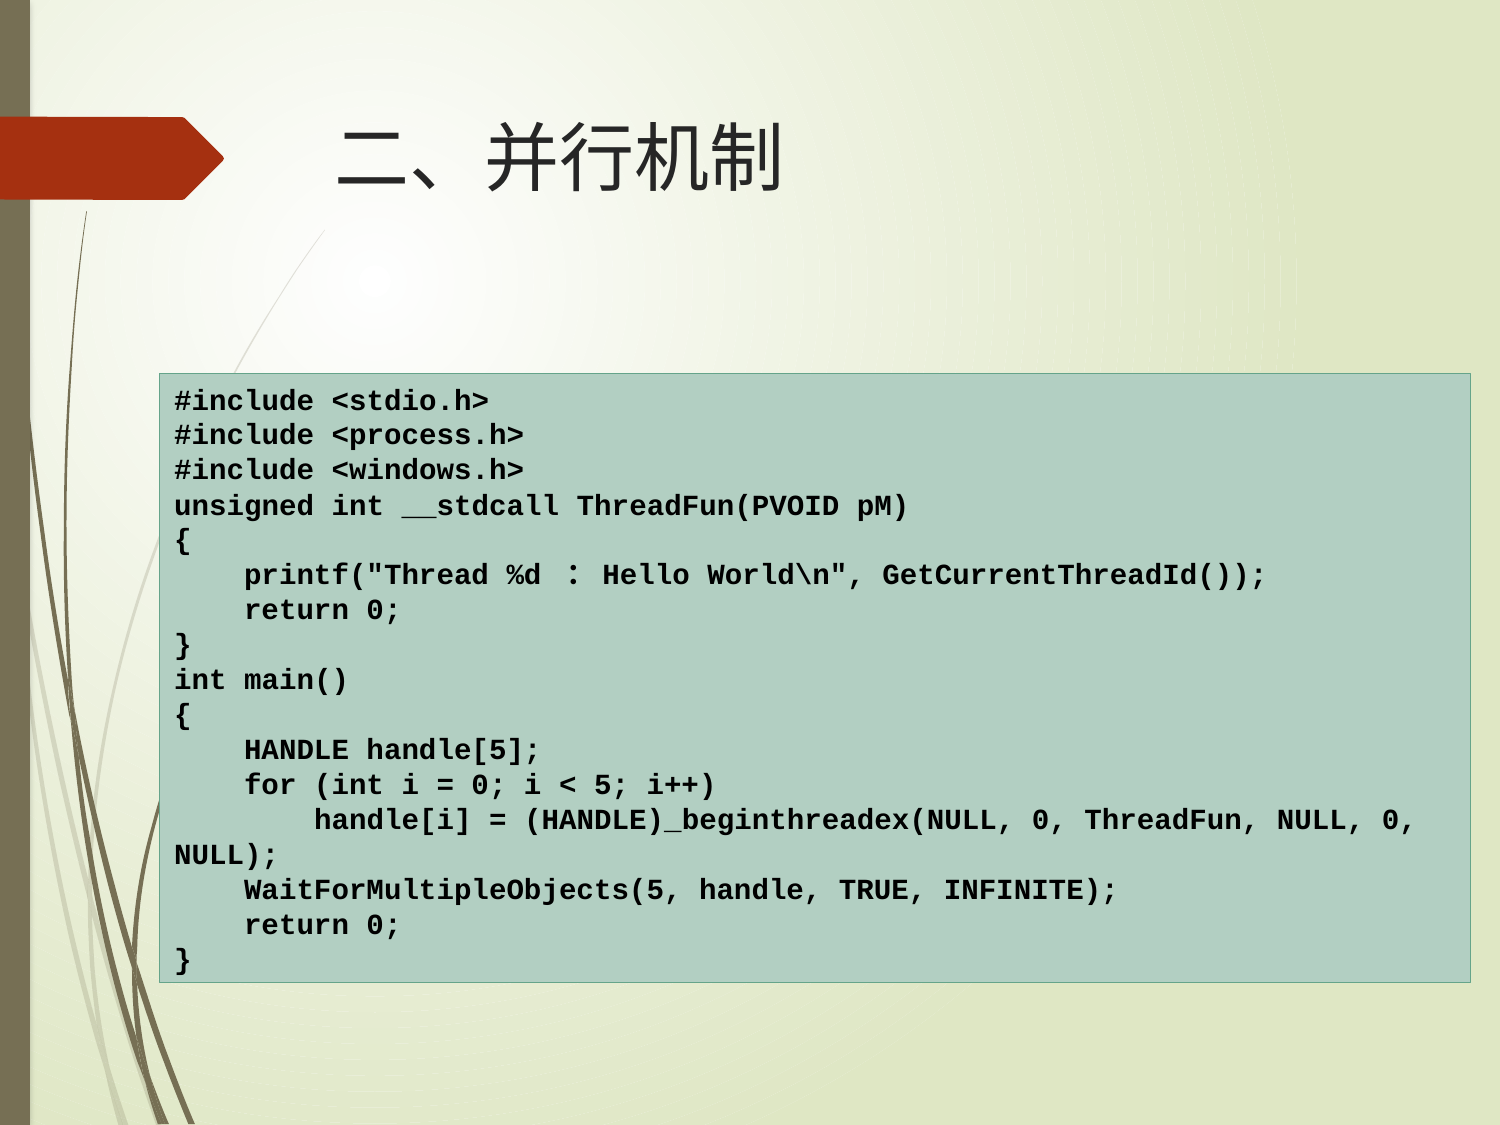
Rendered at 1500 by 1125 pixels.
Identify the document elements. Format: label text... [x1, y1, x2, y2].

text_box #include <stdio.h> #include <process.h> #include <windows.h> unsigned int __stdcall ThreadFun(PVOID pM) { printf("Thread %d ：Hello World\n", GetCurrentThreadId()); return 0; } int main() { HANDLE handle[5]; for (int i = 0; i < 5; i++) handle[i] = (HANDLE)_beginthreadex(NULL, 0, ThreadFun, NULL, 0, NULL); WaitForMultipleObjects(5, handle, TRUE, INFINITE); return 0; } [159, 373, 1471, 983]
title 二、并行机制 [319, 102, 1400, 313]
